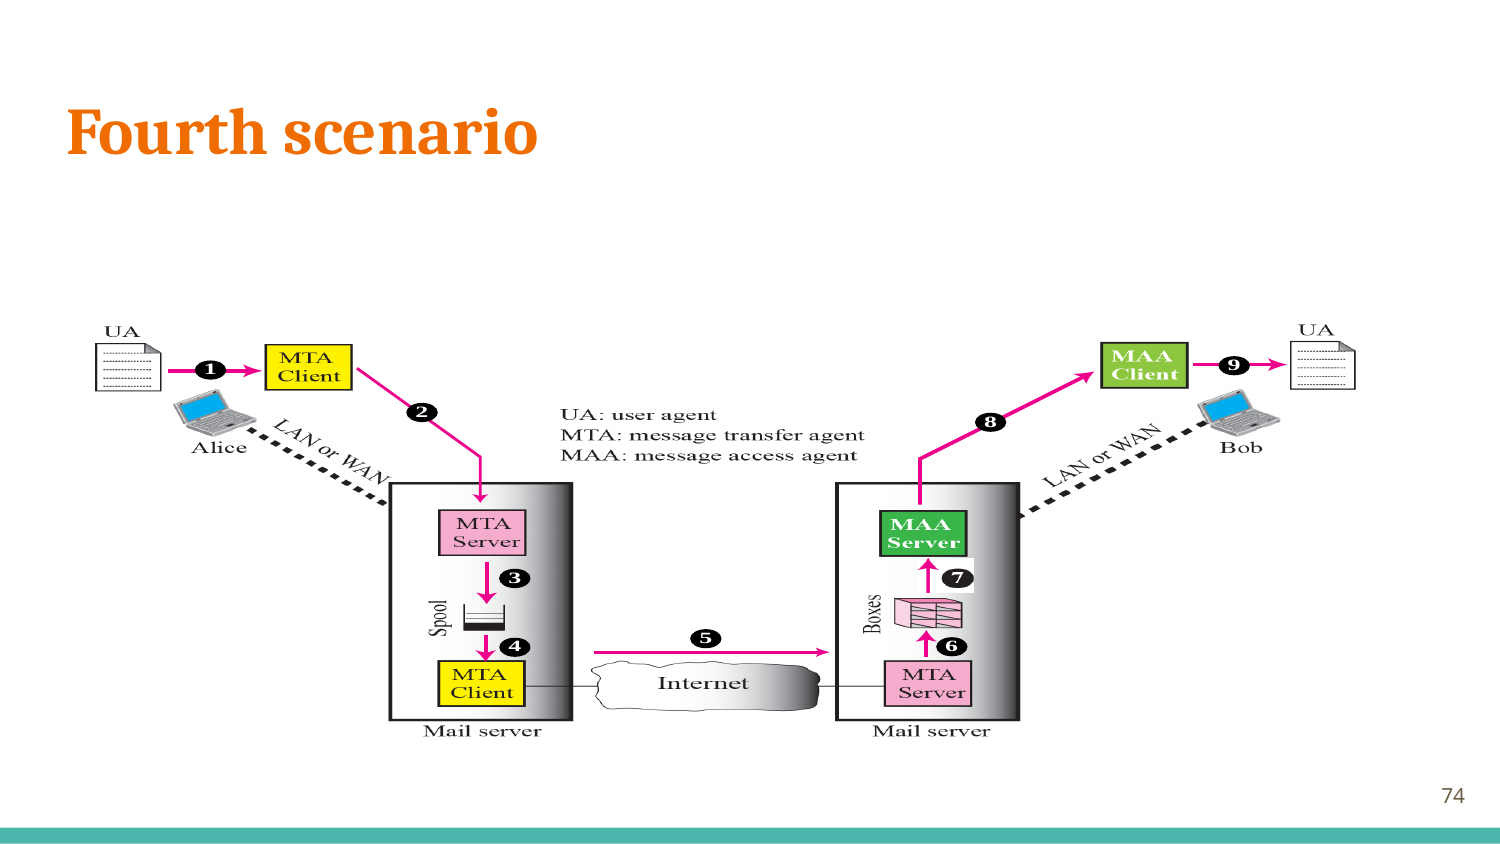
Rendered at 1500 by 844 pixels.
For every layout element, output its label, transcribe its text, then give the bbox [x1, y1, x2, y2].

slide_number 74 [1389, 764, 1480, 830]
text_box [95, 322, 1356, 742]
title Fourth scenario [51, 72, 1449, 189]
list [51, 207, 1449, 750]
